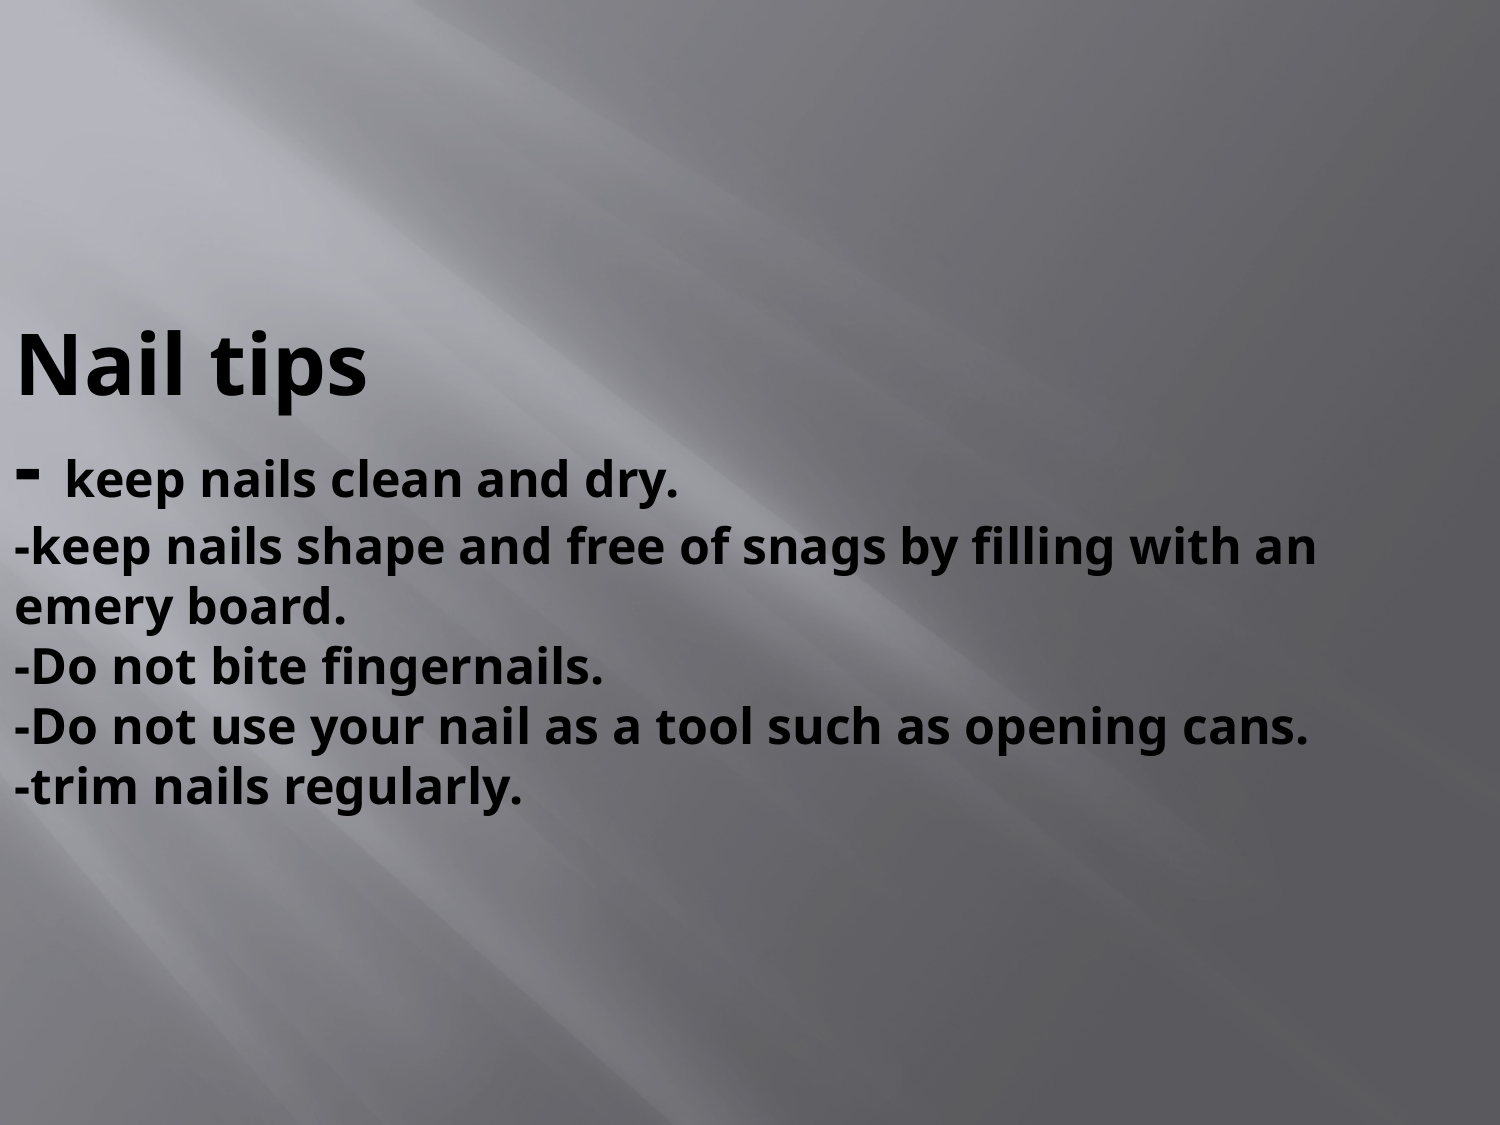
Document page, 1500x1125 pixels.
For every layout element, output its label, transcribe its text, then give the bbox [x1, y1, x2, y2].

title Nail tips - keep nails clean and dry. -keep nails shape and free of snags by filling with an emery board. -Do not bite fingernails. -Do not use your nail as a tool such as opening cans. -trim nails regularly. [0, 0, 1500, 1125]
